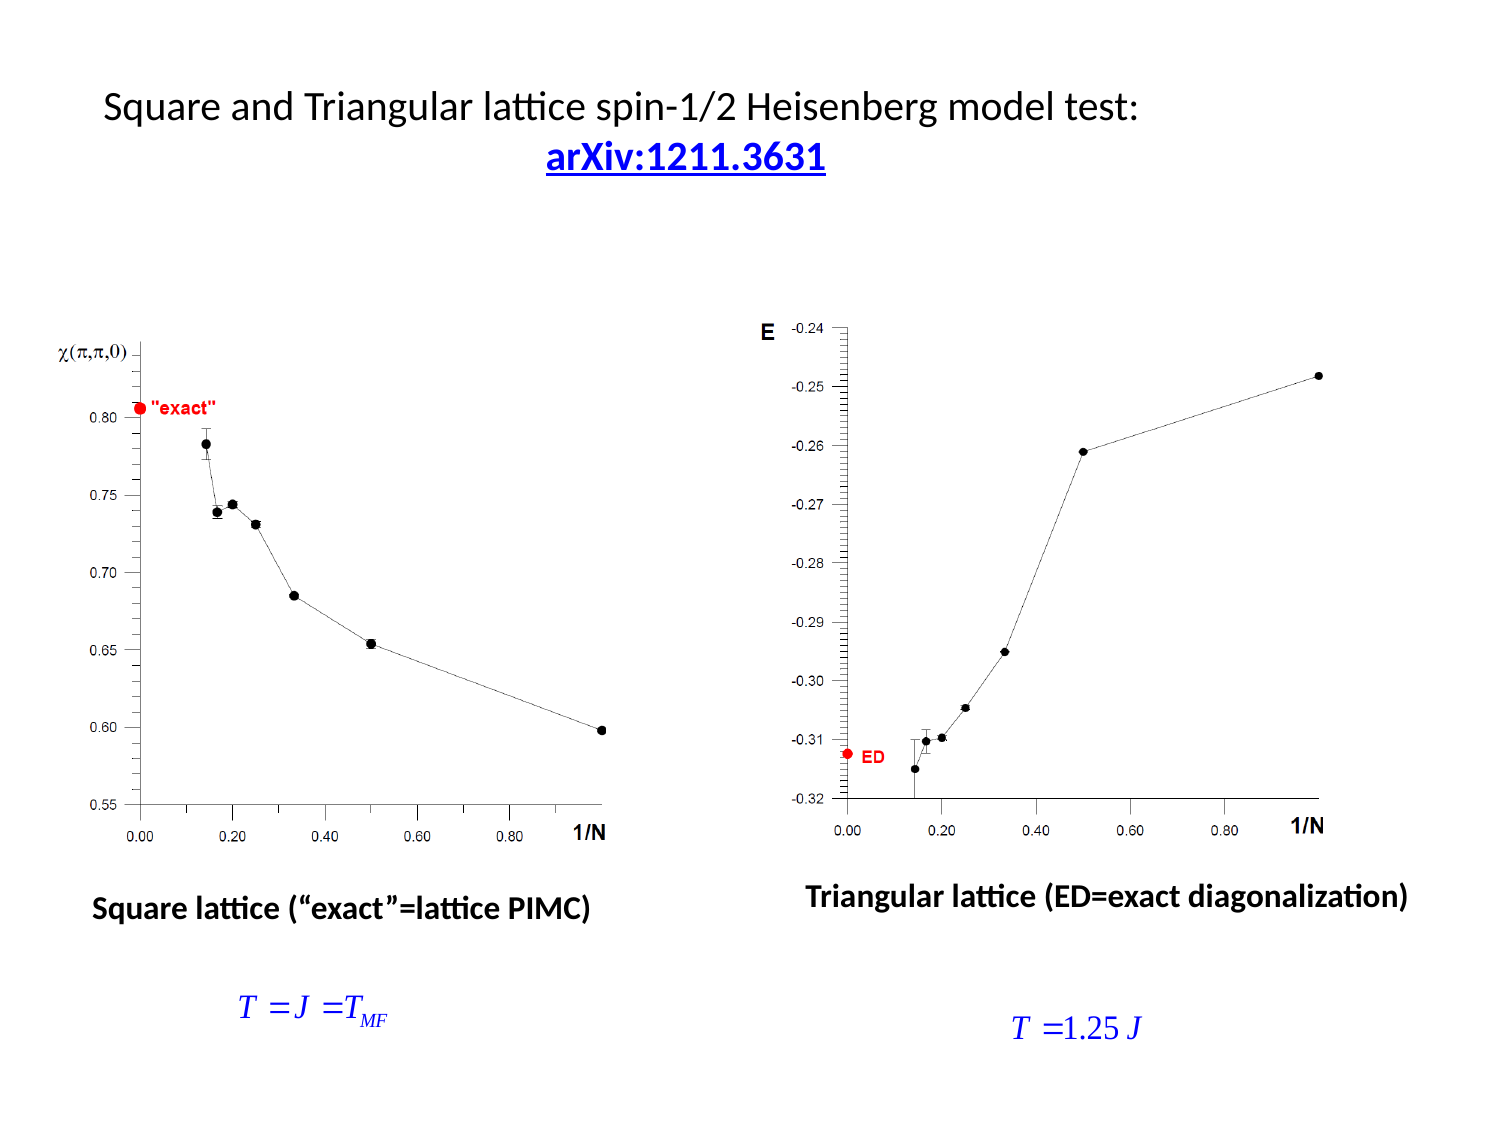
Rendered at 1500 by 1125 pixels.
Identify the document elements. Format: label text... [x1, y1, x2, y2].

picture [761, 316, 1323, 838]
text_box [234, 984, 396, 1036]
text_box Square lattice (“exact”=lattice PIMC) [77, 878, 607, 974]
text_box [1007, 1007, 1150, 1049]
picture [58, 339, 606, 848]
text_box Square and Triangular lattice spin-1/2 Heisenberg model test: arXiv:1211.3631 [88, 71, 1284, 187]
text_box Triangular lattice (ED=exact diagonalization) [790, 867, 1425, 962]
